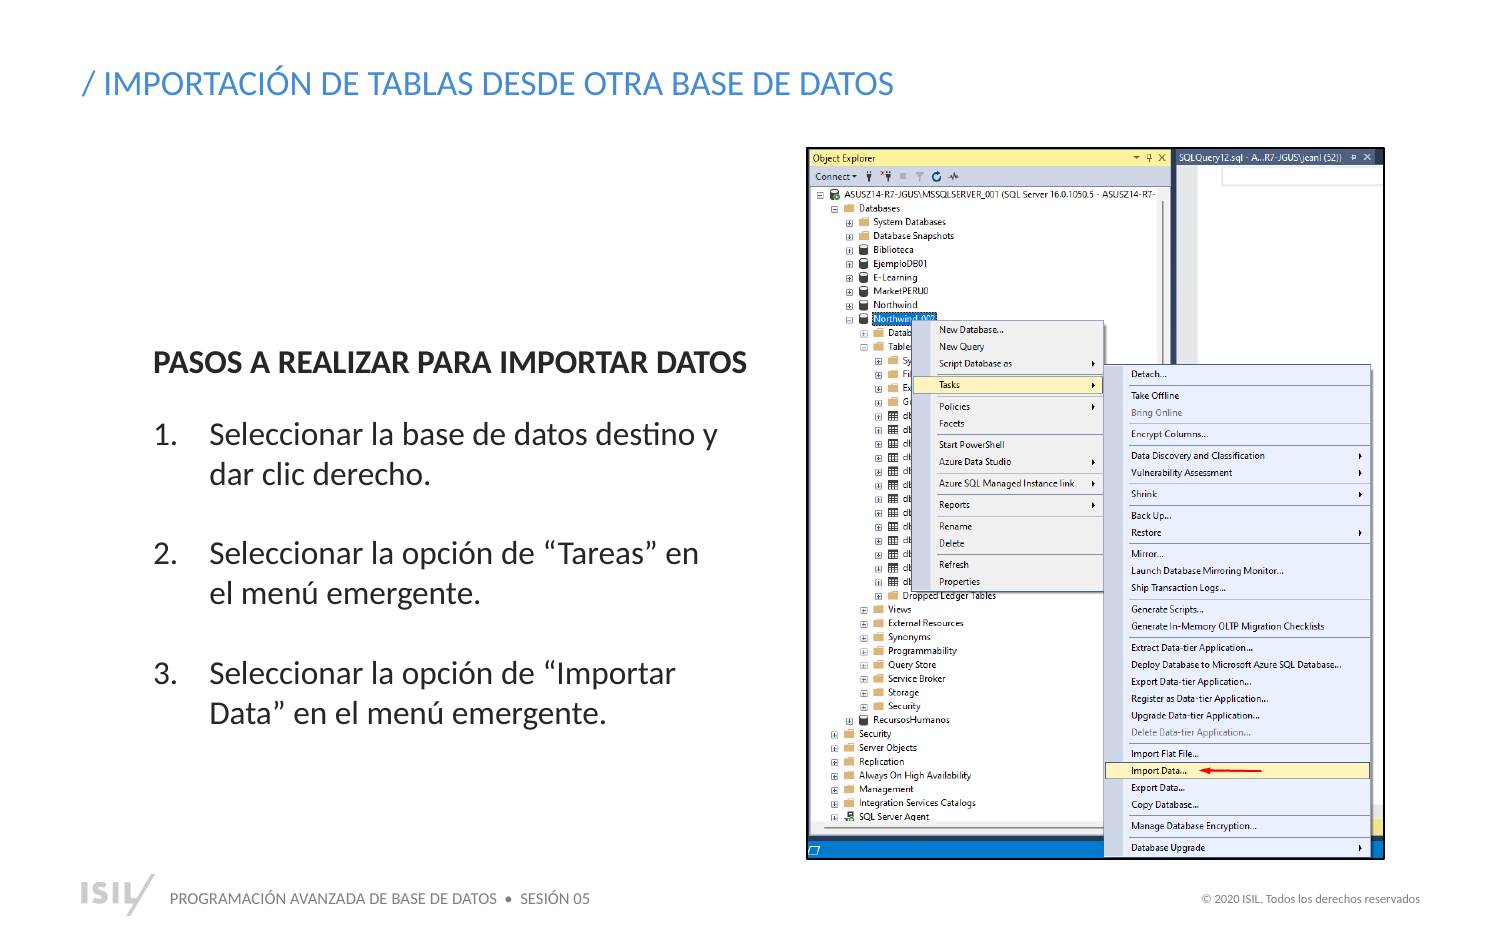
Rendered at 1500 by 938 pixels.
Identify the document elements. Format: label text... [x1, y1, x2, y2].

text_box Seleccionar la base de datos destino y dar clic derecho. Seleccionar la opción de “Tareas” en el menú emergente. Seleccionar la opción de “Importar Data” en el menú emergente. [151, 411, 727, 732]
picture [807, 148, 1384, 859]
text_box / IMPORTACIÓN DE TABLAS DESDE OTRA BASE DE DATOS [66, 52, 1249, 111]
text_box PASOS A REALIZAR PARA IMPORTAR DATOS [151, 340, 802, 381]
